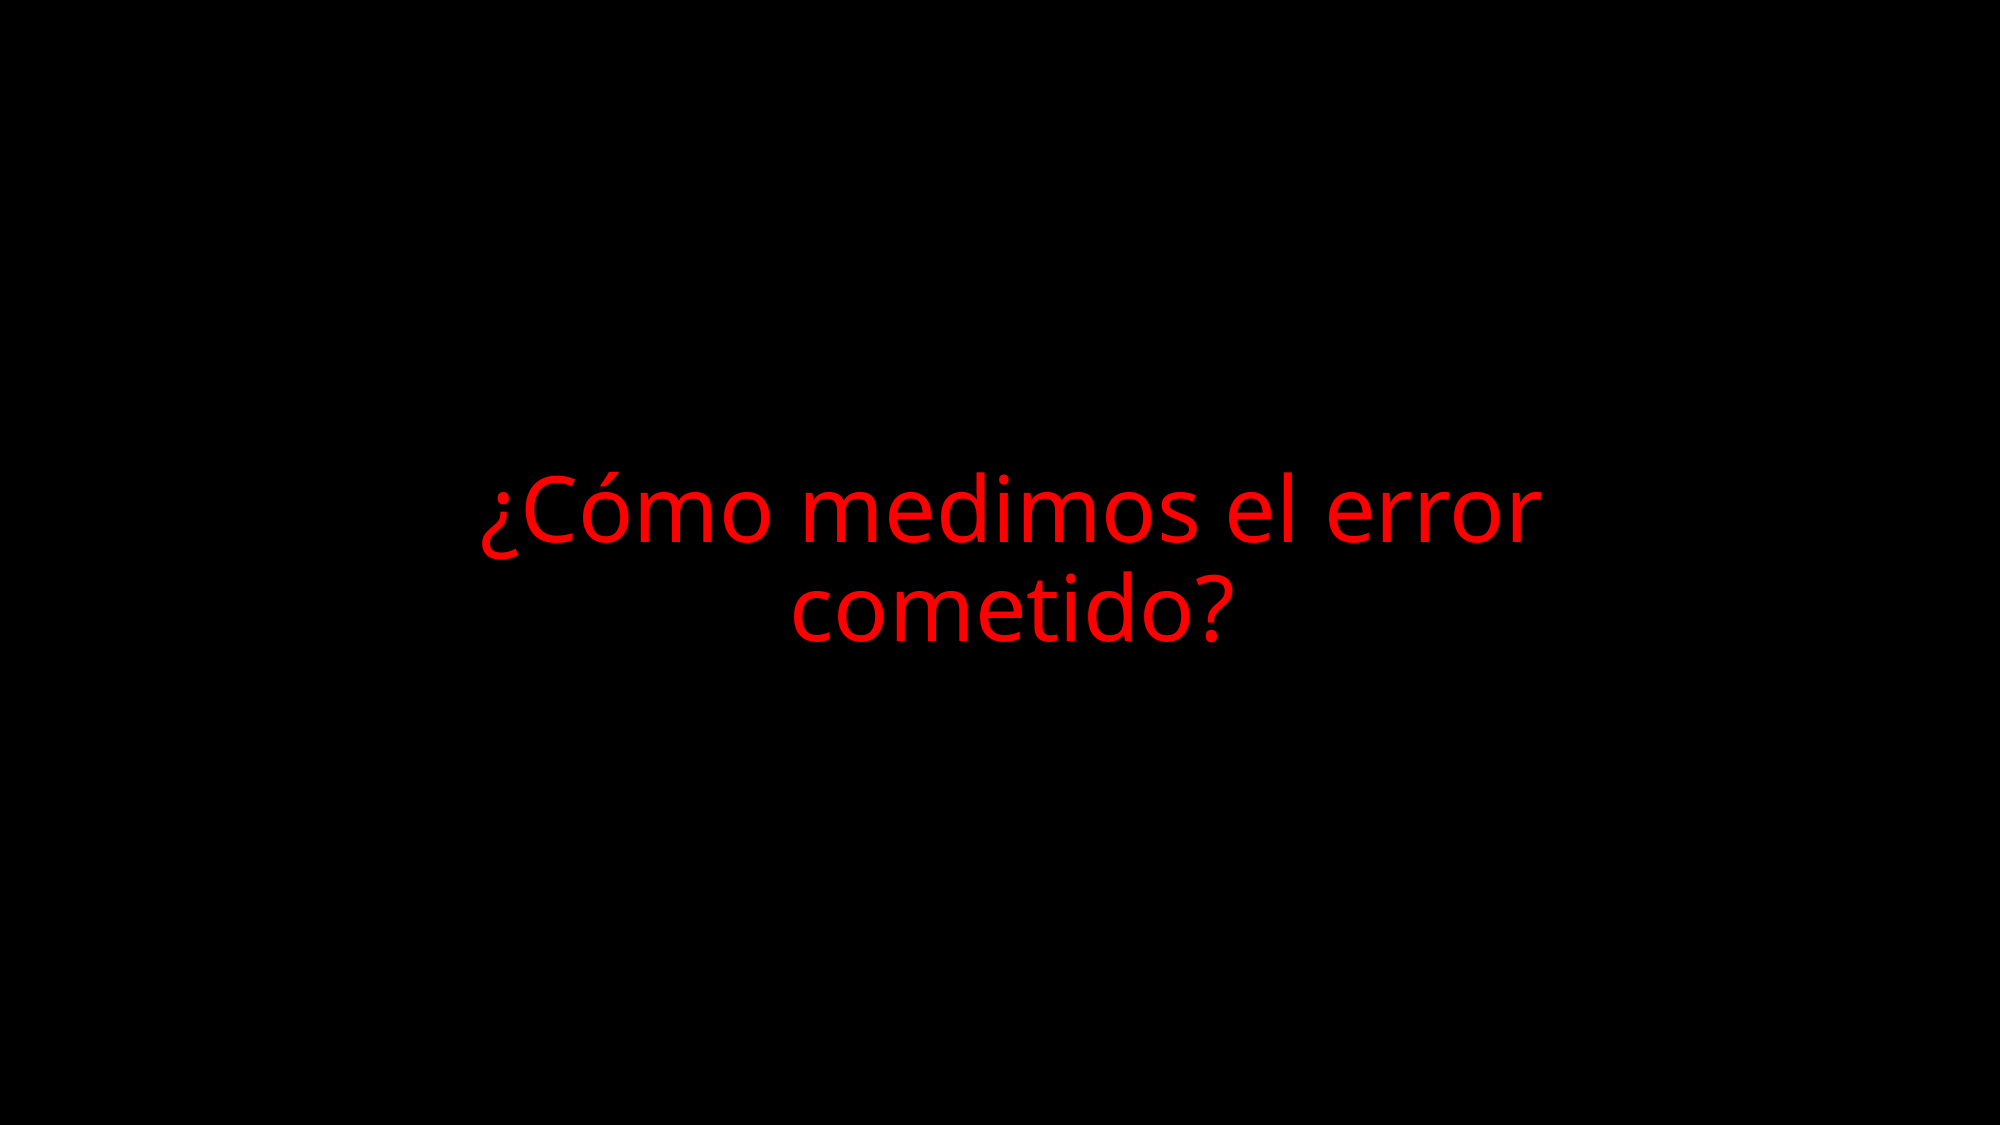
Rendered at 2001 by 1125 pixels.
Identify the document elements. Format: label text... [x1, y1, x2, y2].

text_box ¿Cómo medimos el error cometido? [324, 398, 1701, 727]
